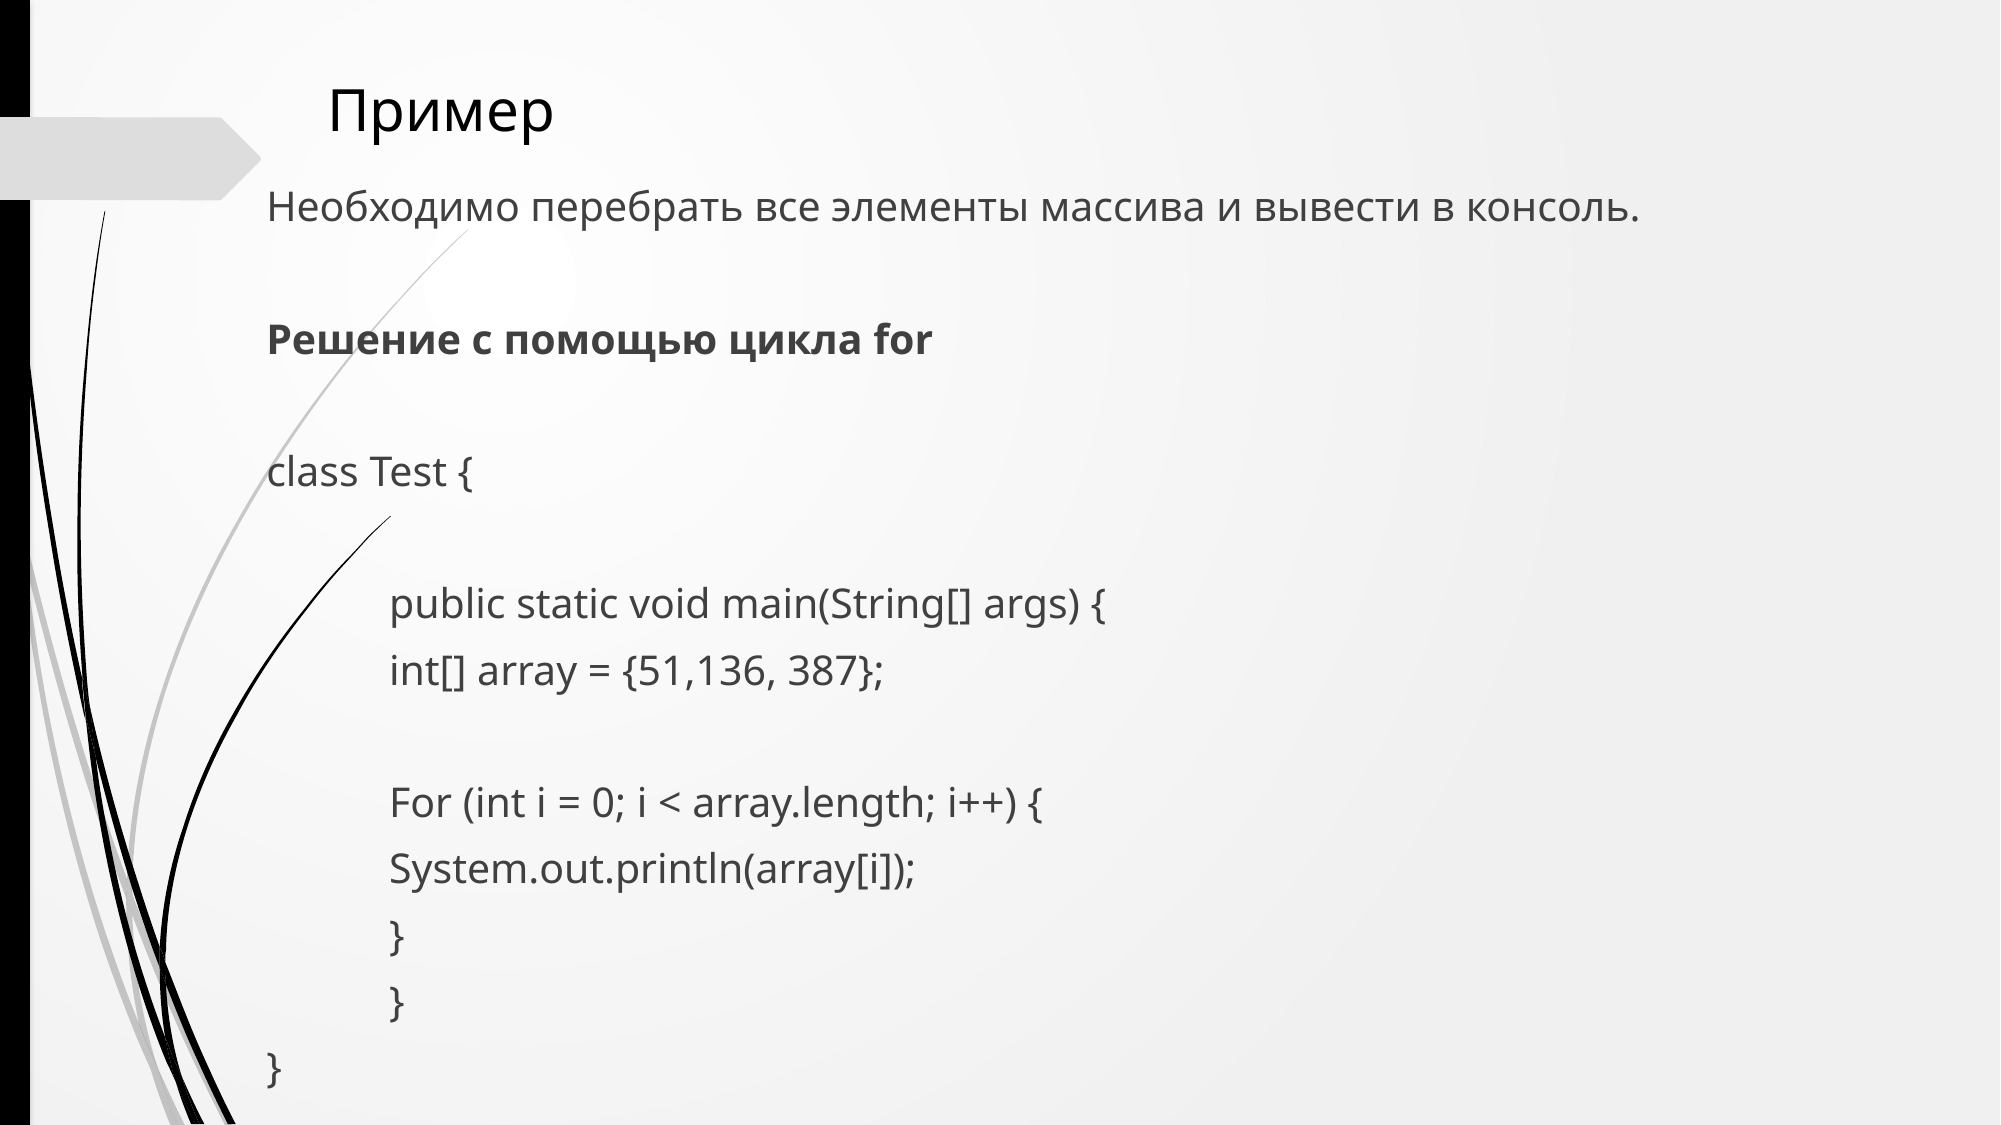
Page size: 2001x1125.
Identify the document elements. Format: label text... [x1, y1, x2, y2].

list Необходимо перебрать все элементы массива и вывести в консоль. Решение с помощью цикла for class Test { public static void main(String[] args) { int[] array = {51,136, 387}; For (int i = 0; i < array.length; i++) { System.out.println(array[i]); } } } [251, 173, 1969, 1102]
text_box Пример [312, 65, 1847, 151]
